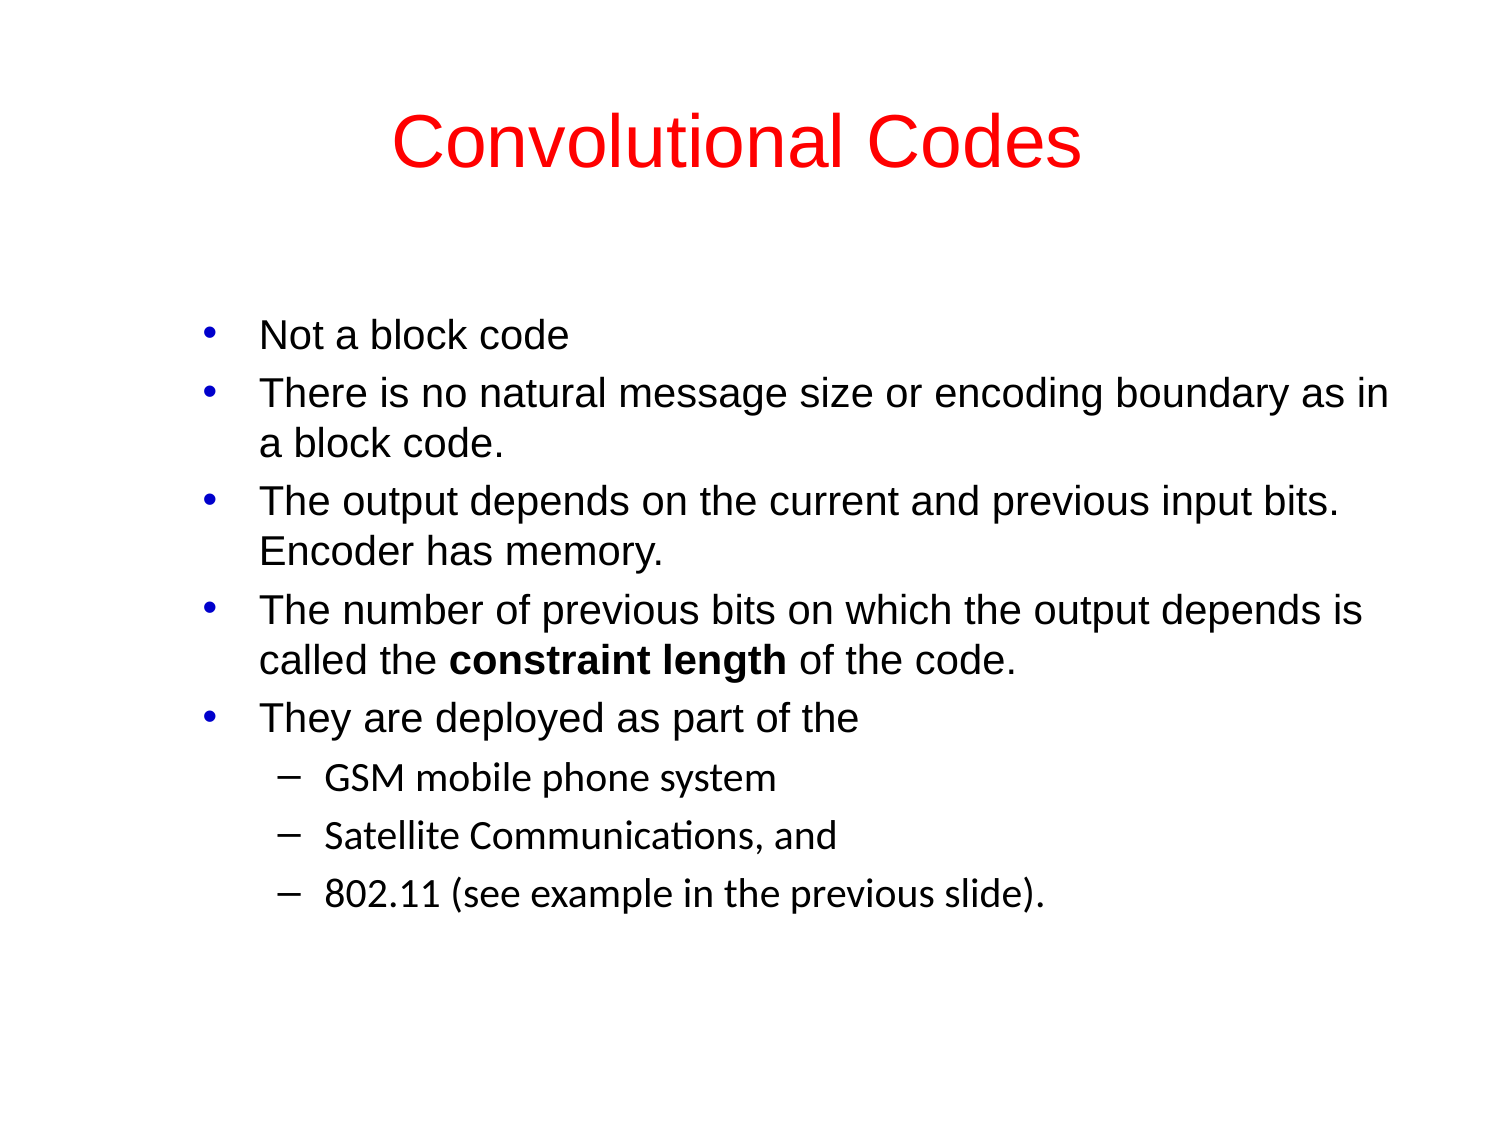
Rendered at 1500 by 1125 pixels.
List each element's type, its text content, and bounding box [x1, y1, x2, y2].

title Convolutional Codes [62, 50, 1413, 225]
list Not a block code There is no natural message size or encoding boundary as in a block code. The output depends on the current and previous input bits. Encoder has memory. The number of previous bits on which the output depends is called the constraint length of the code. They are deployed as part of the GSM mobile phone system Satellite Communications, and 802.11 (see example in the previous slide). [187, 299, 1425, 1005]
